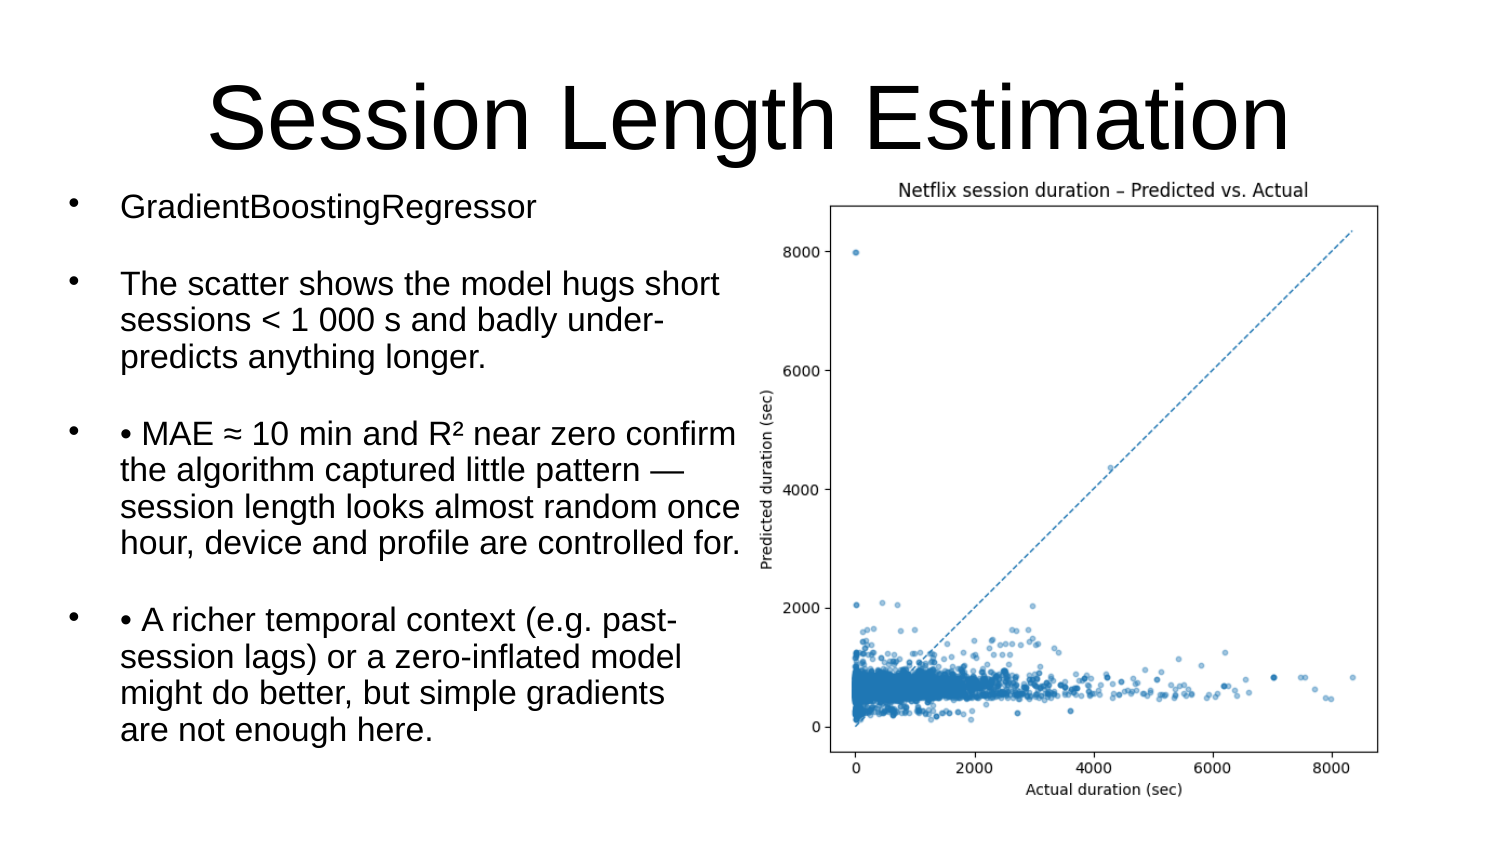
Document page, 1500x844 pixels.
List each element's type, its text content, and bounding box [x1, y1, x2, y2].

list GradientBoostingRegressor The scatter shows the model hugs short sessions < 1 000 s and badly under-predicts anything longer. • MAE ≈ 10 min and R² near zero confirm the algorithm captured little pattern — session length looks almost random once hour, device and profile are controlled for. • A richer temporal context (e.g. past-session lags) or a zero-inflated model might do better, but simple gradients are not enough here. [51, 189, 749, 750]
picture [749, 170, 1388, 809]
title Session Length Estimation [51, 68, 1449, 172]
